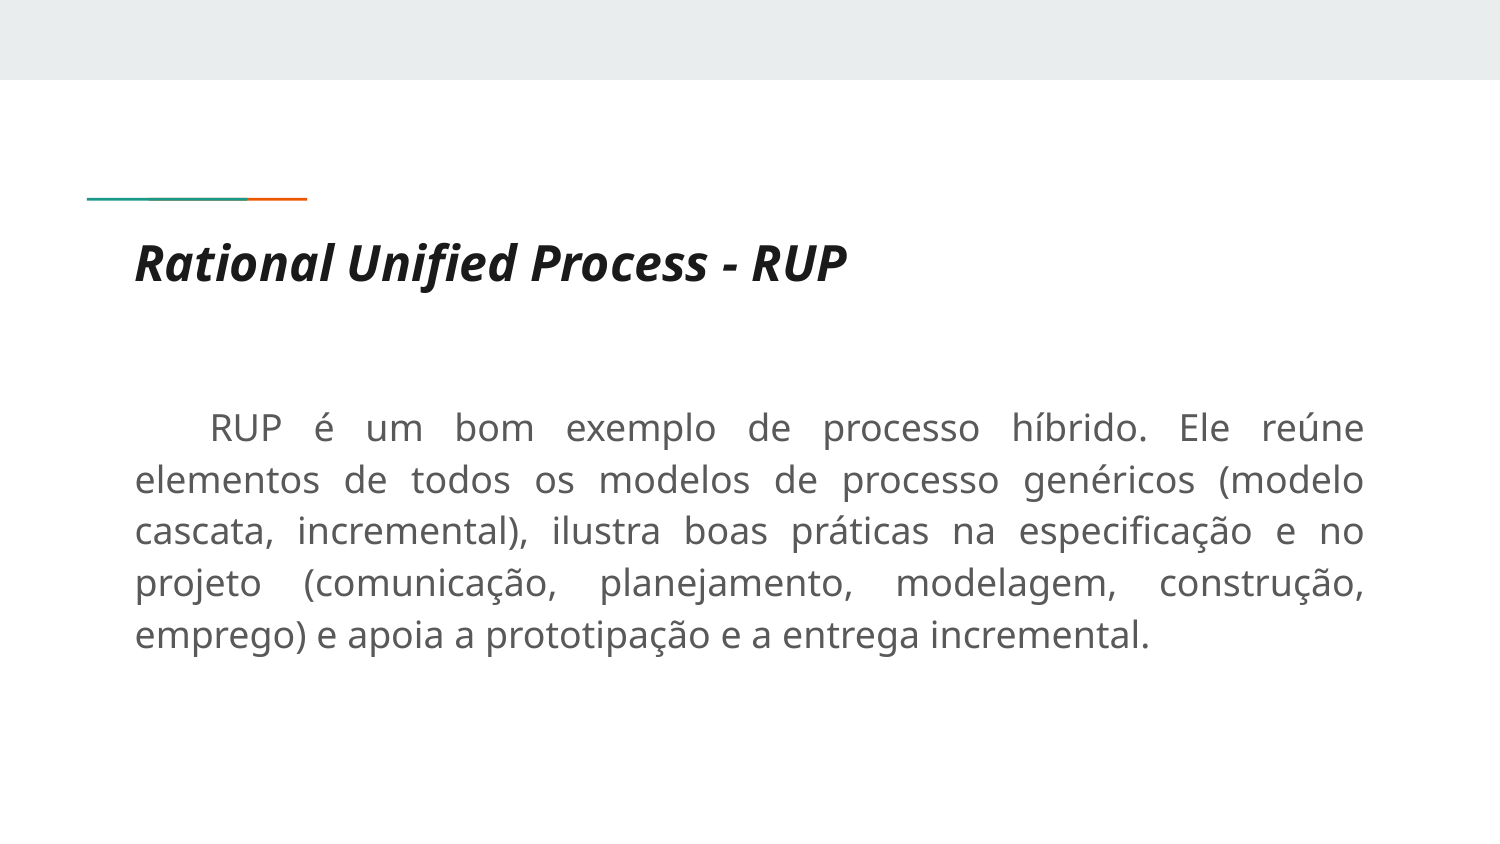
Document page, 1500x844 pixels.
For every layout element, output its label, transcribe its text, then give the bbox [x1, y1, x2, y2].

list RUP é um bom exemplo de processo híbrido. Ele reúne elementos de todos os modelos de processo genéricos (modelo cascata, incremental), ilustra boas práticas na especificação e no projeto (comunicação, planejamento, modelagem, construção, emprego) e apoia a prototipação e a entrega incremental. [119, 341, 1381, 712]
title Rational Unified Process - RUP [119, 216, 1381, 305]
